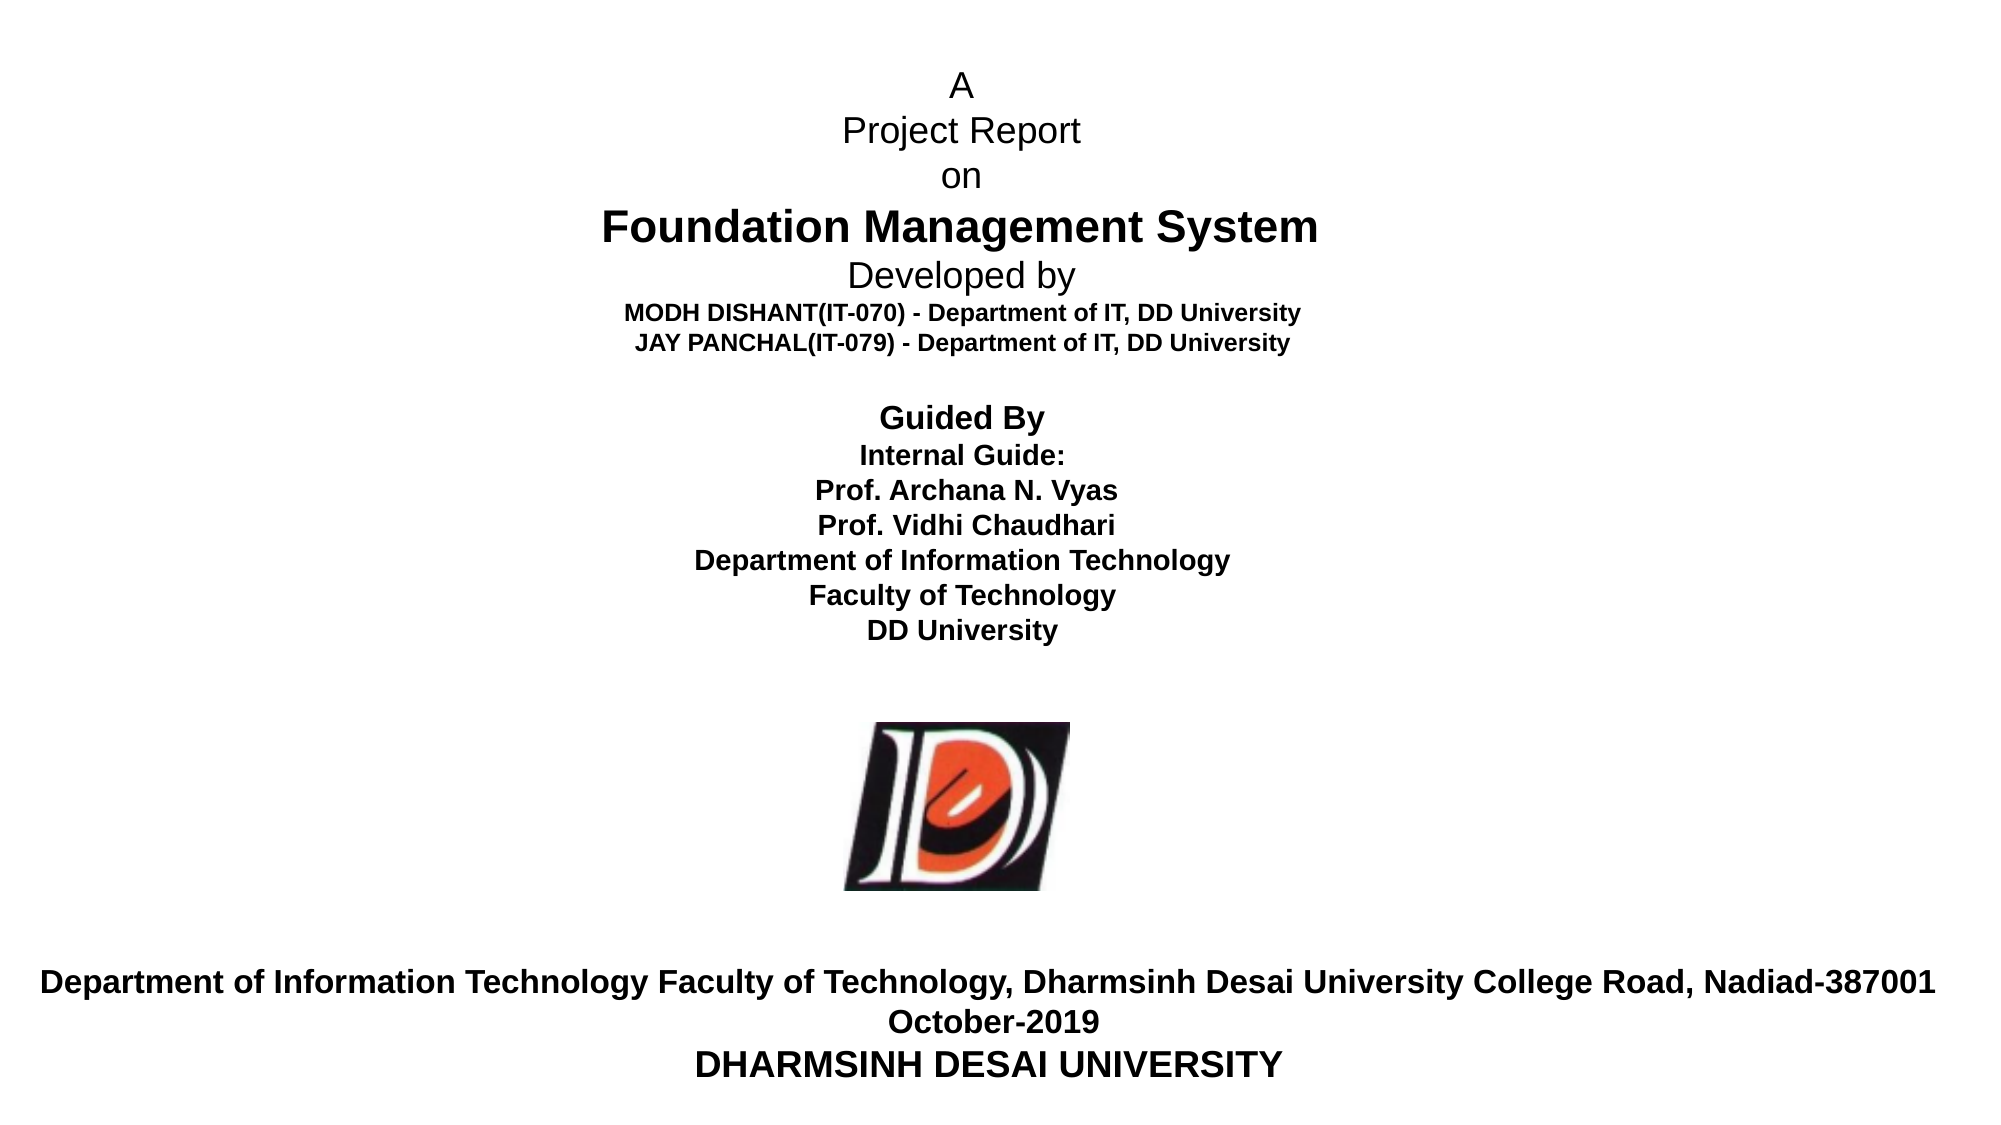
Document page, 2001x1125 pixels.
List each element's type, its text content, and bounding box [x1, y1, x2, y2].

picture [843, 721, 1070, 891]
text_box Department of Information Technology Faculty of Technology, Dharmsinh Desai University College Road, Nadiad-387001 October-2019 DHARMSINH DESAI UNIVERSITY [0, 952, 1988, 1093]
text_box A Project Report on Foundation Management System Developed by MODH DISHANT(IT-070) - Department of IT, DD University JAY PANCHAL(IT-079) - Department of IT, DD University Guided By Internal Guide: Prof. Archana N. Vyas Prof. Vidhi Chaudhari Department of Information Technology Faculty of Technology DD University [217, 53, 1716, 699]
